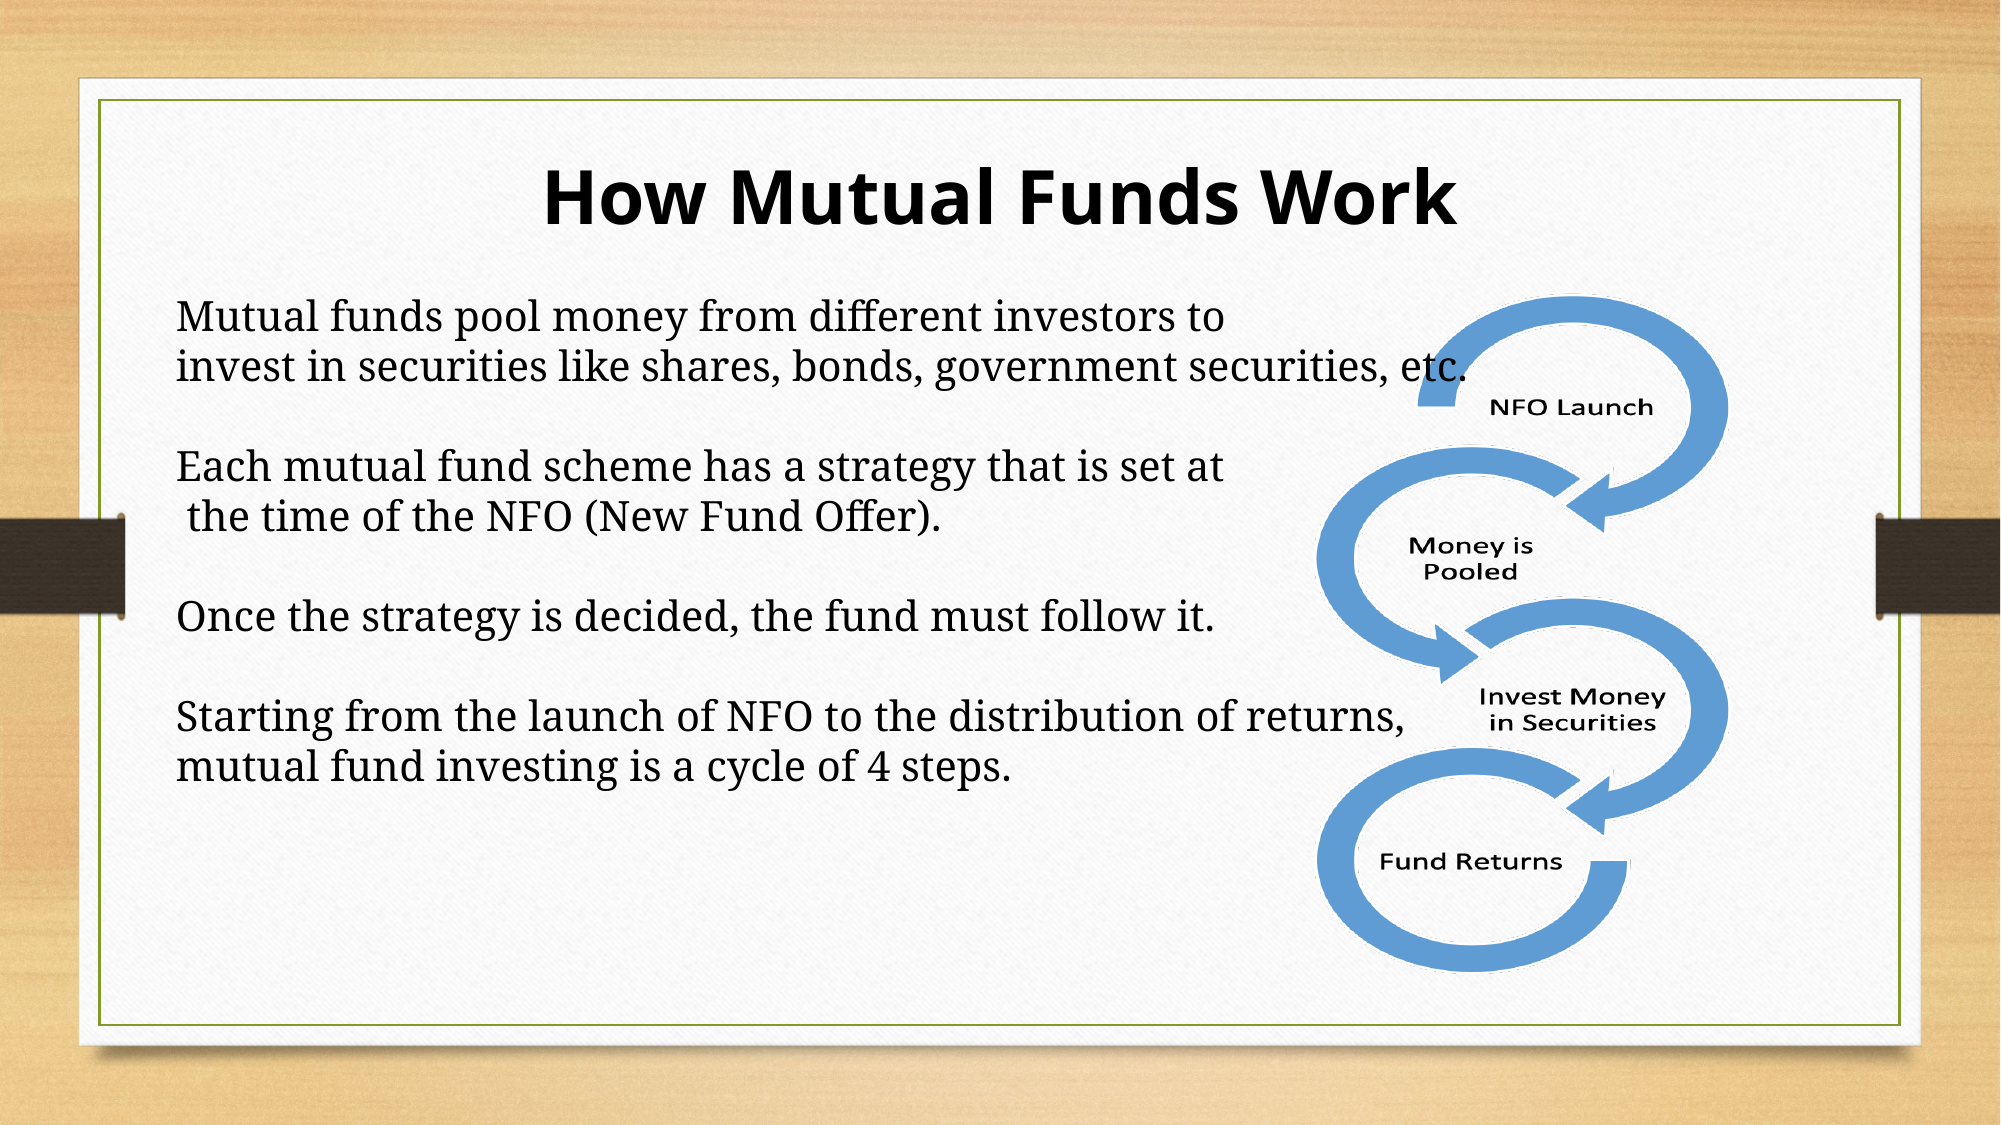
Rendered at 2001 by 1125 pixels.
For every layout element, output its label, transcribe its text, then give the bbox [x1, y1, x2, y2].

text_box How Mutual Funds Work Mutual funds pool money from different investors to invest in securities like shares, bonds, government securities, etc. Each mutual fund scheme has a strategy that is set at the time of the NFO (New Fund Offer). Once the strategy is decided, the fund must follow it. Starting from the launch of NFO to the distribution of returns, mutual fund investing is a cycle of 4 steps. [161, 142, 1839, 842]
picture [0, 0, 2001, 1125]
